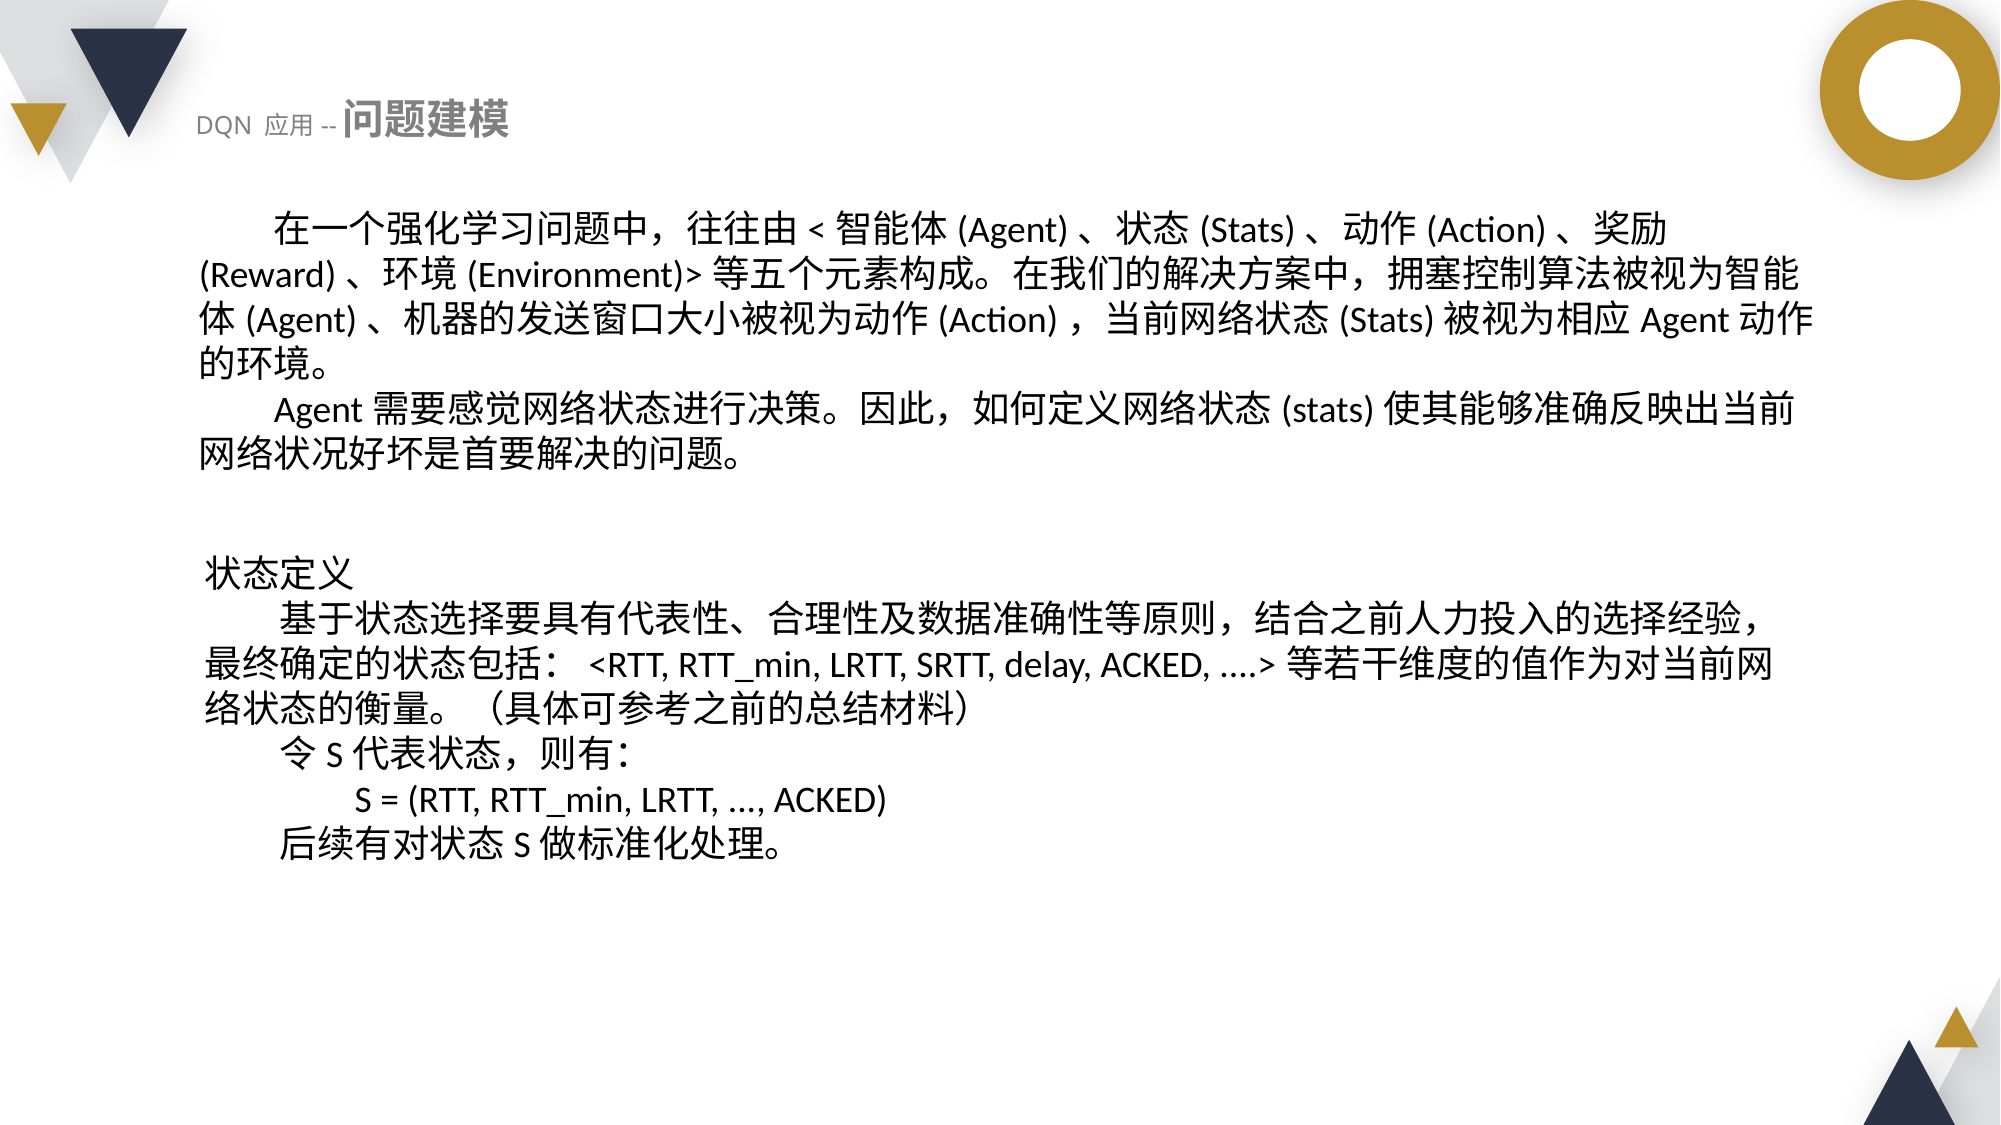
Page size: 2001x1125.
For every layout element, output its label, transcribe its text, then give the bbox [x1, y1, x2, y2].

text_box DQN 应用--问题建模 [180, 75, 1539, 150]
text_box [1819, 0, 2000, 181]
text_box 状态定义 基于状态选择要具有代表性、合理性及数据准确性等原则，结合之前人力投入的选择经验，最终确定的状态包括：<RTT, RTT_min, LRTT, SRTT, delay, ACKED, ....>等若干维度的值作为对当前网络状态的衡量。（具体可参考之前的总结材料） 令S代表状态，则有： S = (RTT, RTT_min, LRTT, ..., ACKED) 后续有对状态S做标准化处理。 [189, 542, 1811, 963]
text_box 在一个强化学习问题中，往往由<智能体(Agent)、状态(Stats)、动作(Action)、奖励(Reward)、环境(Environment)>等五个元素构成。在我们的解决方案中，拥塞控制算法被视为智能体(Agent)、机器的发送窗口大小被视为动作(Action)，当前网络状态(Stats)被视为相应Agent动作的环境。 Agent需要感觉网络状态进行决策。因此，如何定义网络状态(stats)使其能够准确反映出当前网络状况好坏是首要解决的问题。 [183, 197, 1848, 483]
